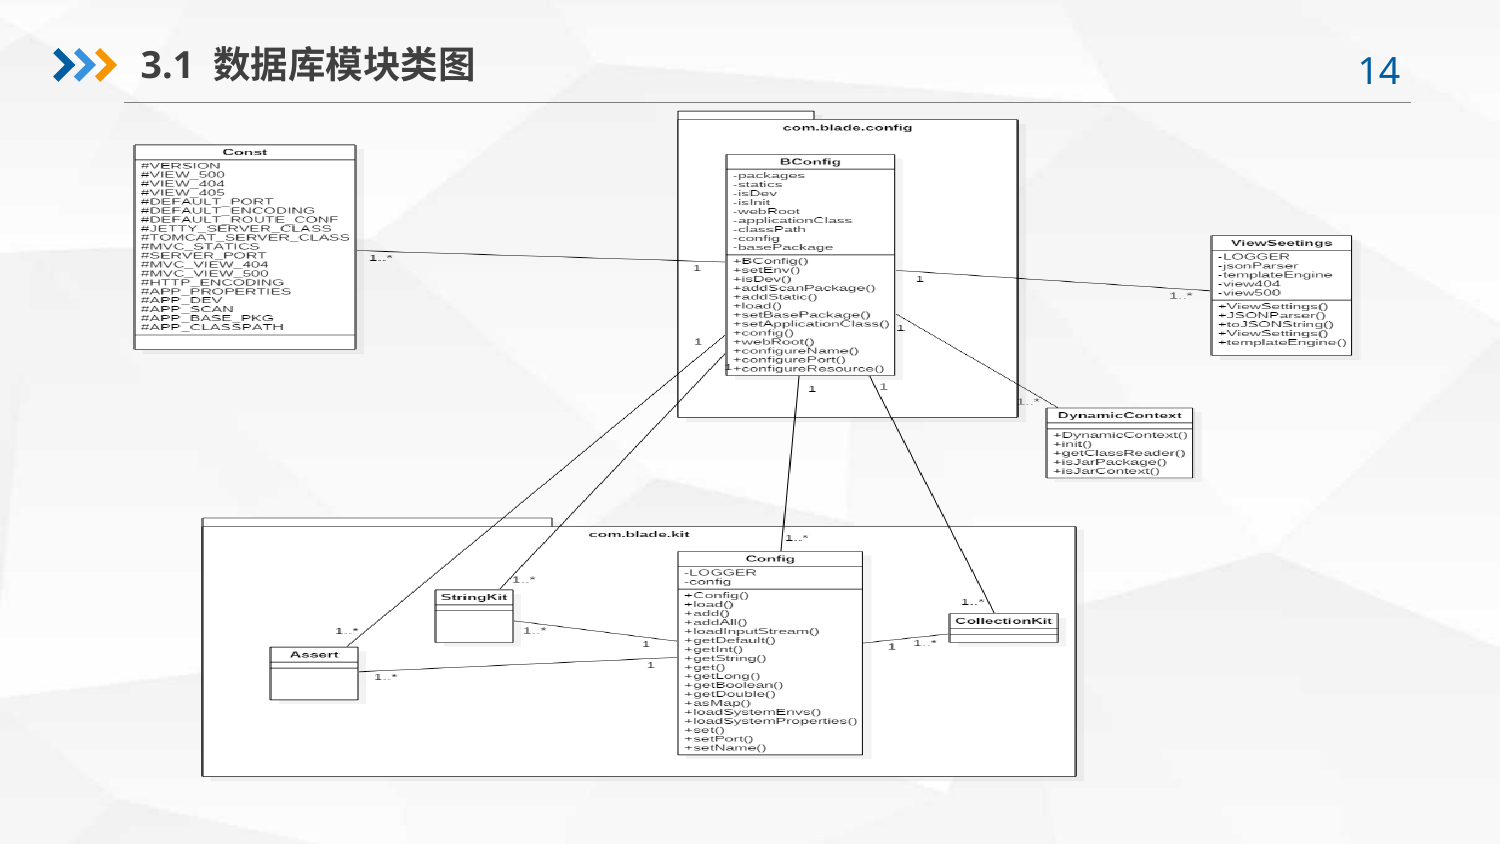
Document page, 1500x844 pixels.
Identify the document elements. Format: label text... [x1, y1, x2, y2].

picture [0, 0, 1500, 844]
text_box 3.1 数据库模块类图 [140, 32, 491, 95]
